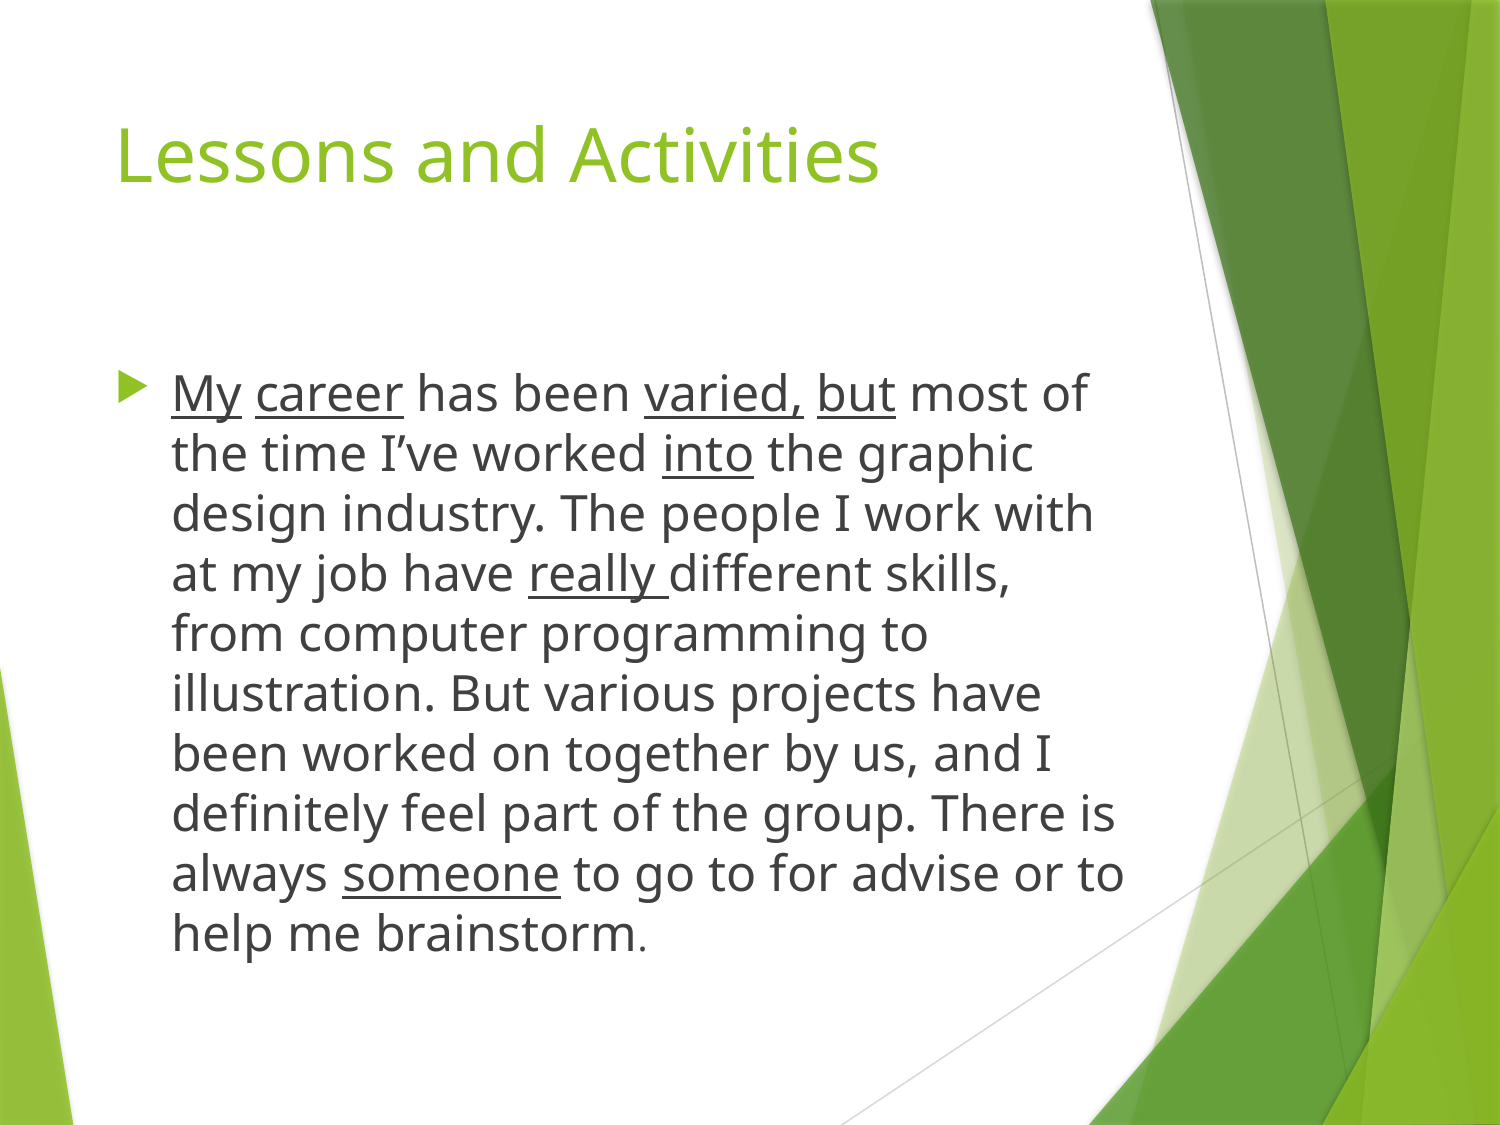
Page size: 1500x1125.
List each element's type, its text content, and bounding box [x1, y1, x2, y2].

title Lessons and Activities [99, 99, 1142, 317]
list My career has been varied, but most of the time I’ve worked into the graphic design industry. The people I work with at my job have really different skills, from computer programming to illustration. But various projects have been worked on together by us, and I definitely feel part of the group. There is always someone to go to for advise or to help me brainstorm. [99, 354, 1142, 992]
